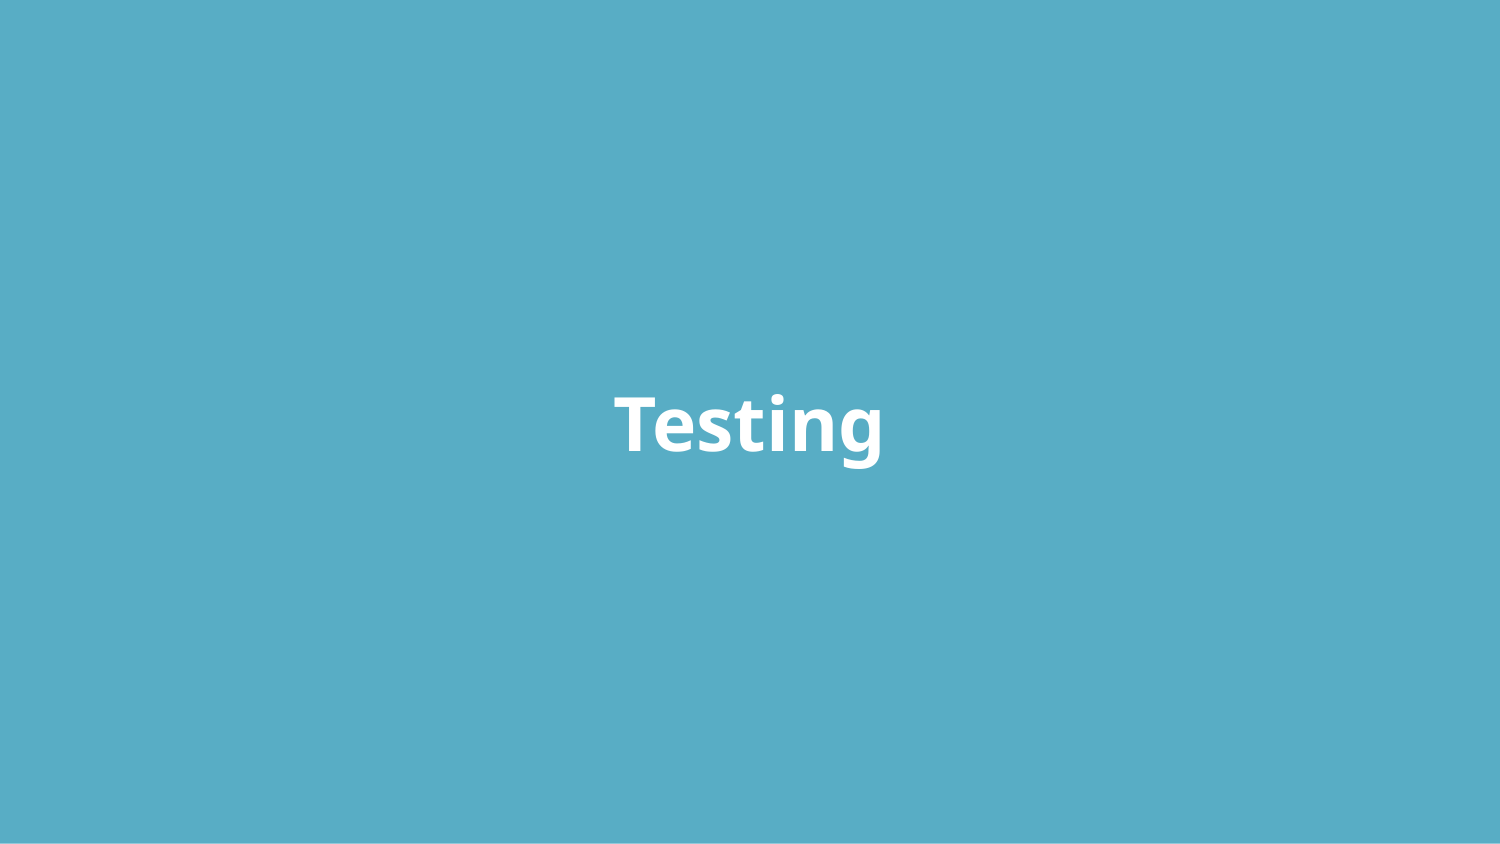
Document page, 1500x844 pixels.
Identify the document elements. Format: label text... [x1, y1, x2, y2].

title Testing [51, 352, 1449, 491]
